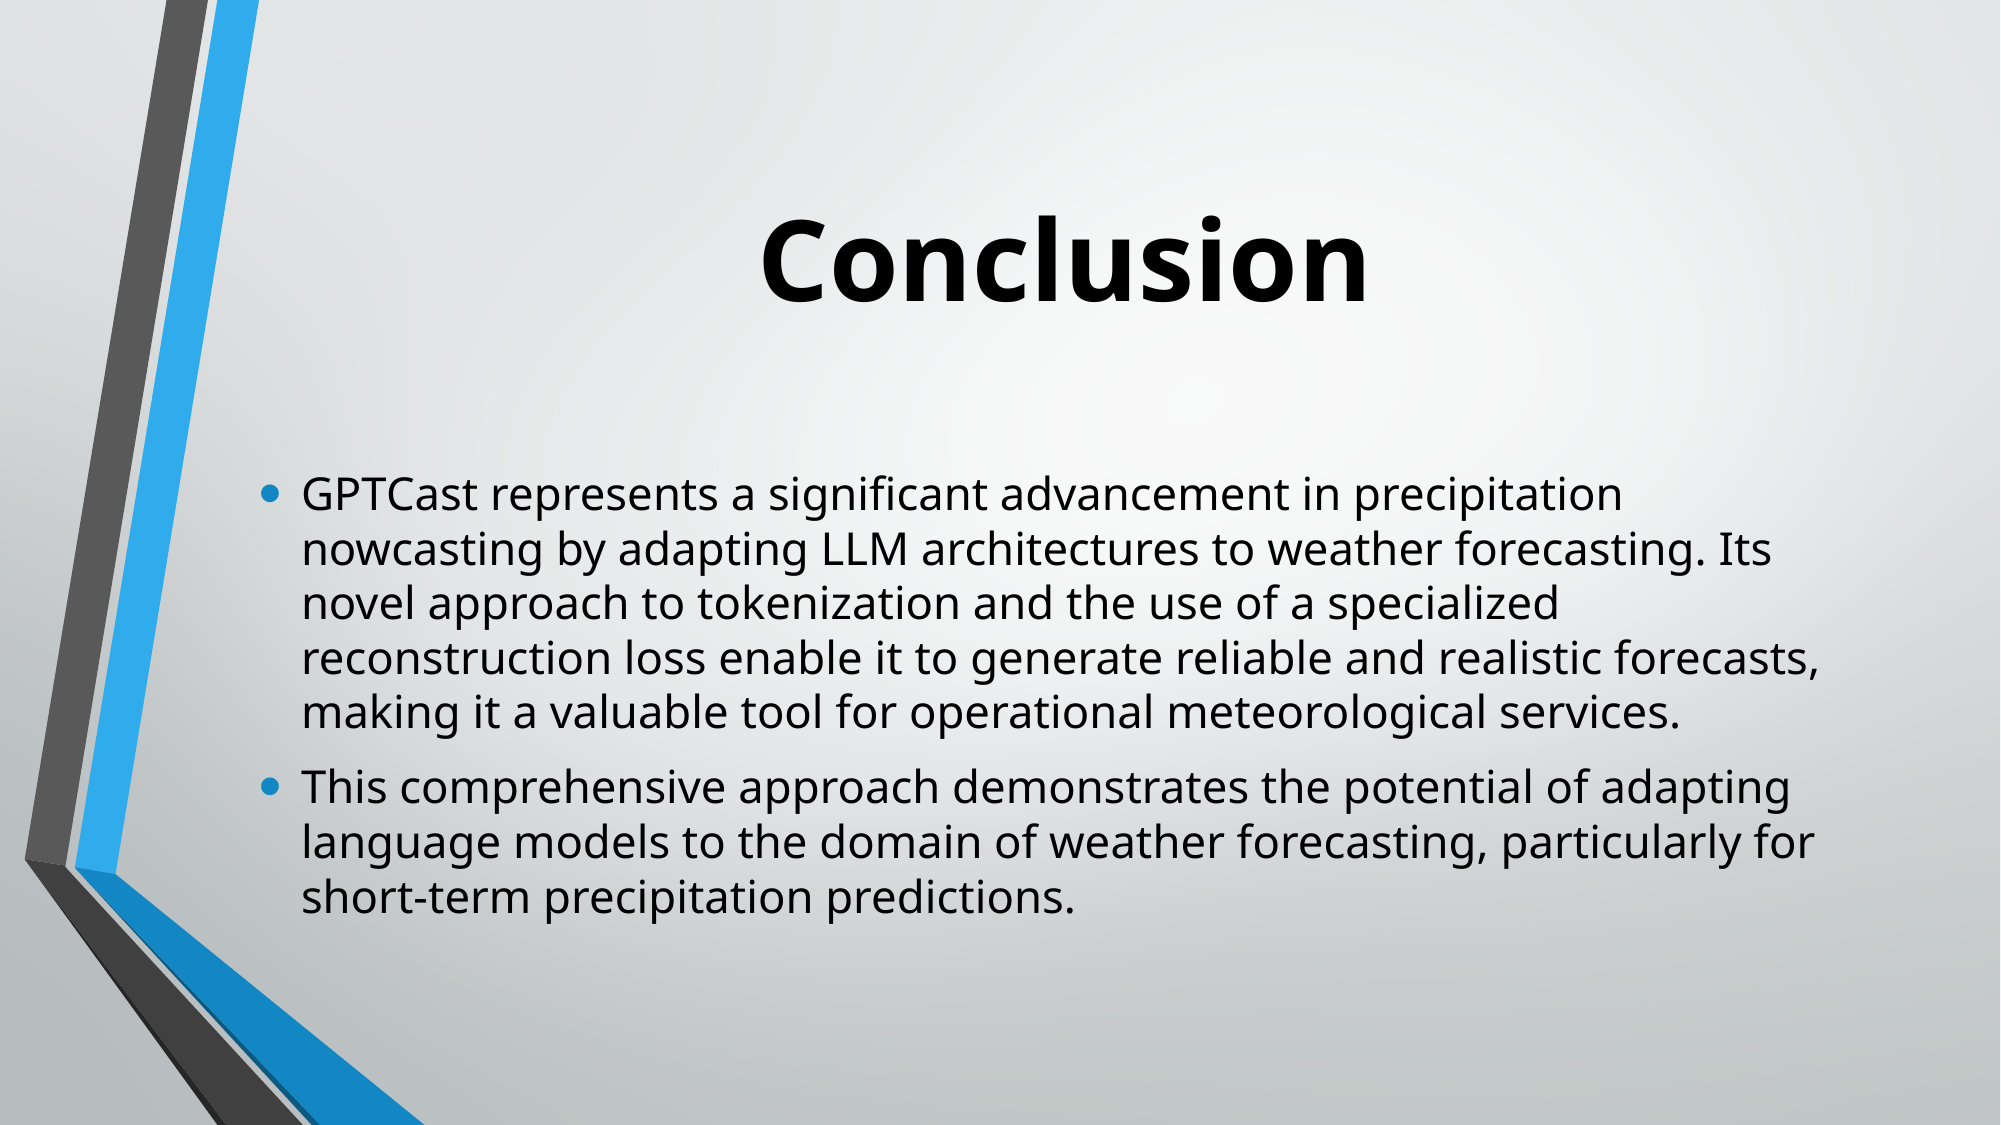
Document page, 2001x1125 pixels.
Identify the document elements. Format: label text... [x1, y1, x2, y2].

list GPTCast represents a significant advancement in precipitation nowcasting by adapting LLM architectures to weather forecasting. Its novel approach to tokenization and the use of a specialized reconstruction loss enable it to generate reliable and realistic forecasts, making it a valuable tool for operational meteorological services. This comprehensive approach demonstrates the potential of adapting language models to the domain of weather forecasting, particularly for short-term precipitation predictions. [243, 437, 1887, 950]
title Conclusion [243, 112, 1887, 400]
